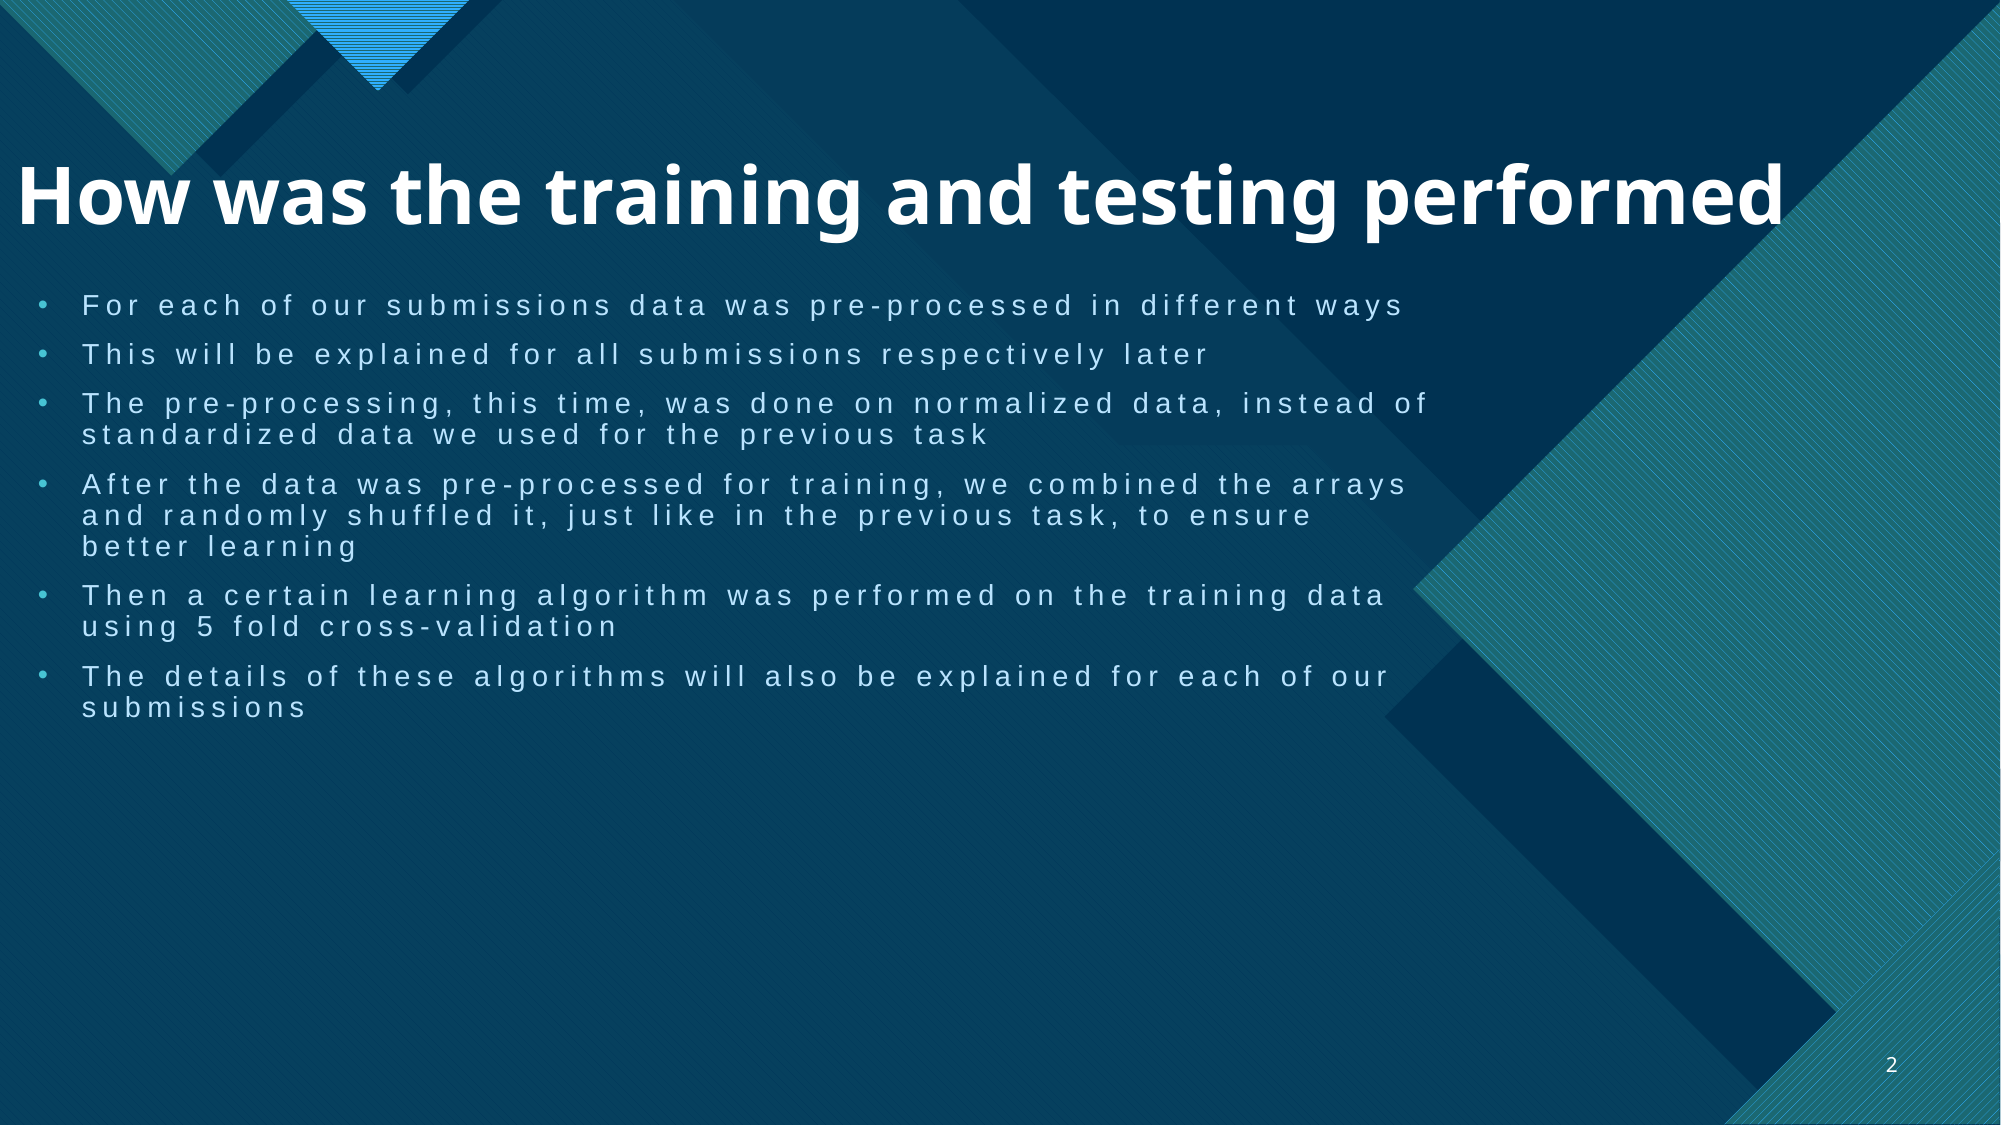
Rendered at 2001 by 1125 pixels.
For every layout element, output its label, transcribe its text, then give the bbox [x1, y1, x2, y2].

slide_number 2 [1845, 1035, 1913, 1096]
list For each of our submissions data was pre-processed in different ways This will be explained for all submissions respectively later The pre-processing, this time, was done on normalized data, instead of standardized data we used for the previous task After the data was pre-processed for training, we combined the arrays and randomly shuffled it, just like in the previous task, to ensure better learning Then a certain learning algorithm was performed on the training data using 5 fold cross-validation The details of these algorithms will also be explained for each of our submissions [22, 282, 1458, 735]
title How was the training and testing performed [0, 108, 1971, 250]
